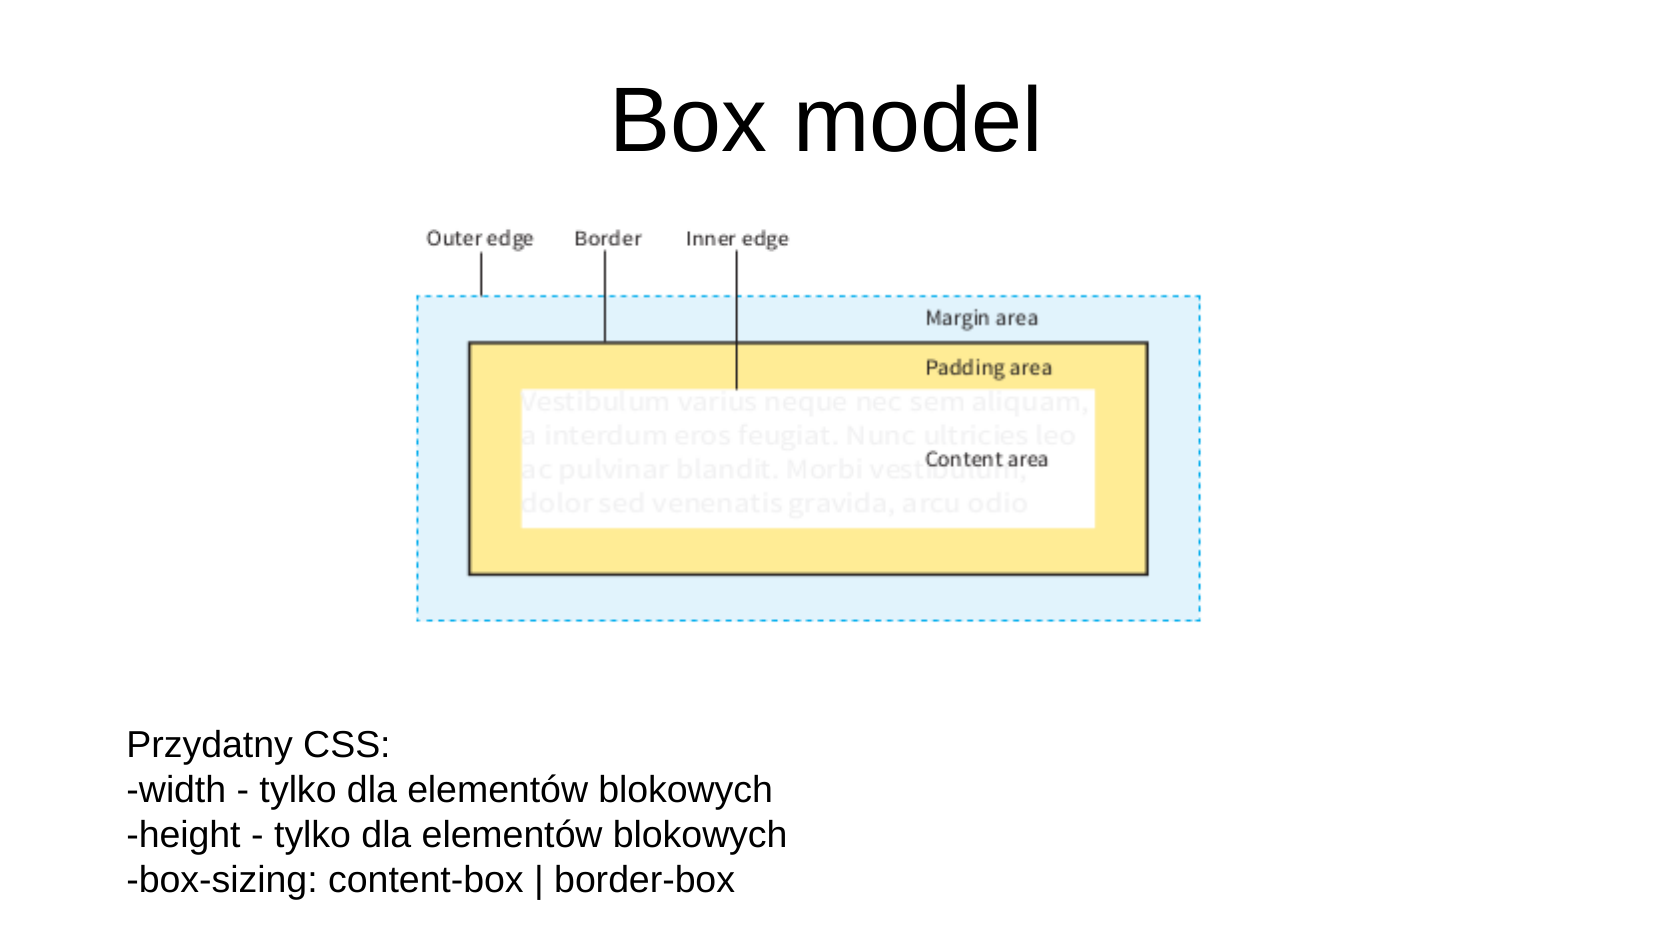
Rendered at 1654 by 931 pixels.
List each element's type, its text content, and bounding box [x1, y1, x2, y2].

picture [374, 224, 1233, 638]
title Box model [82, 37, 1571, 193]
text_box Przydatny CSS: -width - tylko dla elementów blokowych -height - tylko dla elementów blokowych -box-sizing: content-box | border-box [111, 712, 803, 896]
